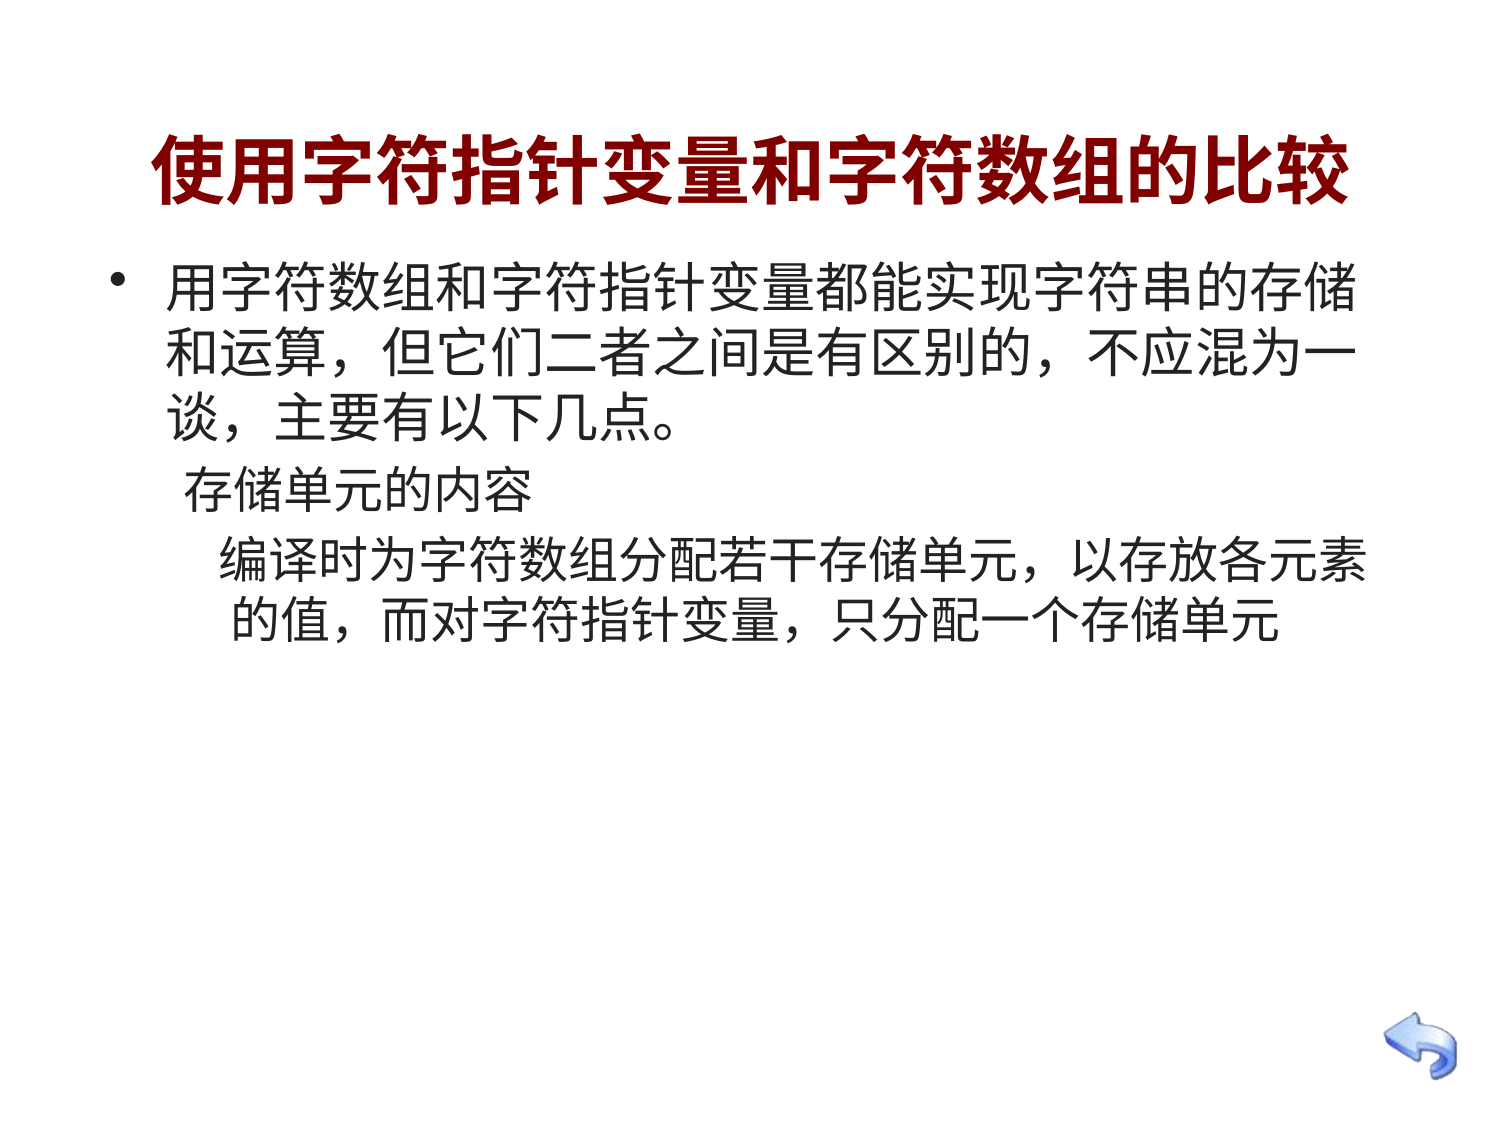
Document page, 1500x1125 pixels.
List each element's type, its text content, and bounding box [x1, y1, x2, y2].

title 使用字符指针变量和字符数组的比较 [23, 67, 1477, 270]
list 用字符数组和字符指针变量都能实现字符串的存储和运算，但它们二者之间是有区别的，不应混为一谈，主要有以下几点。 存储单元的内容 编译时为字符数组分配若干存储单元，以存放各元素的值，而对字符指针变量，只分配一个存储单元 [93, 246, 1395, 1055]
picture [1382, 1007, 1460, 1085]
